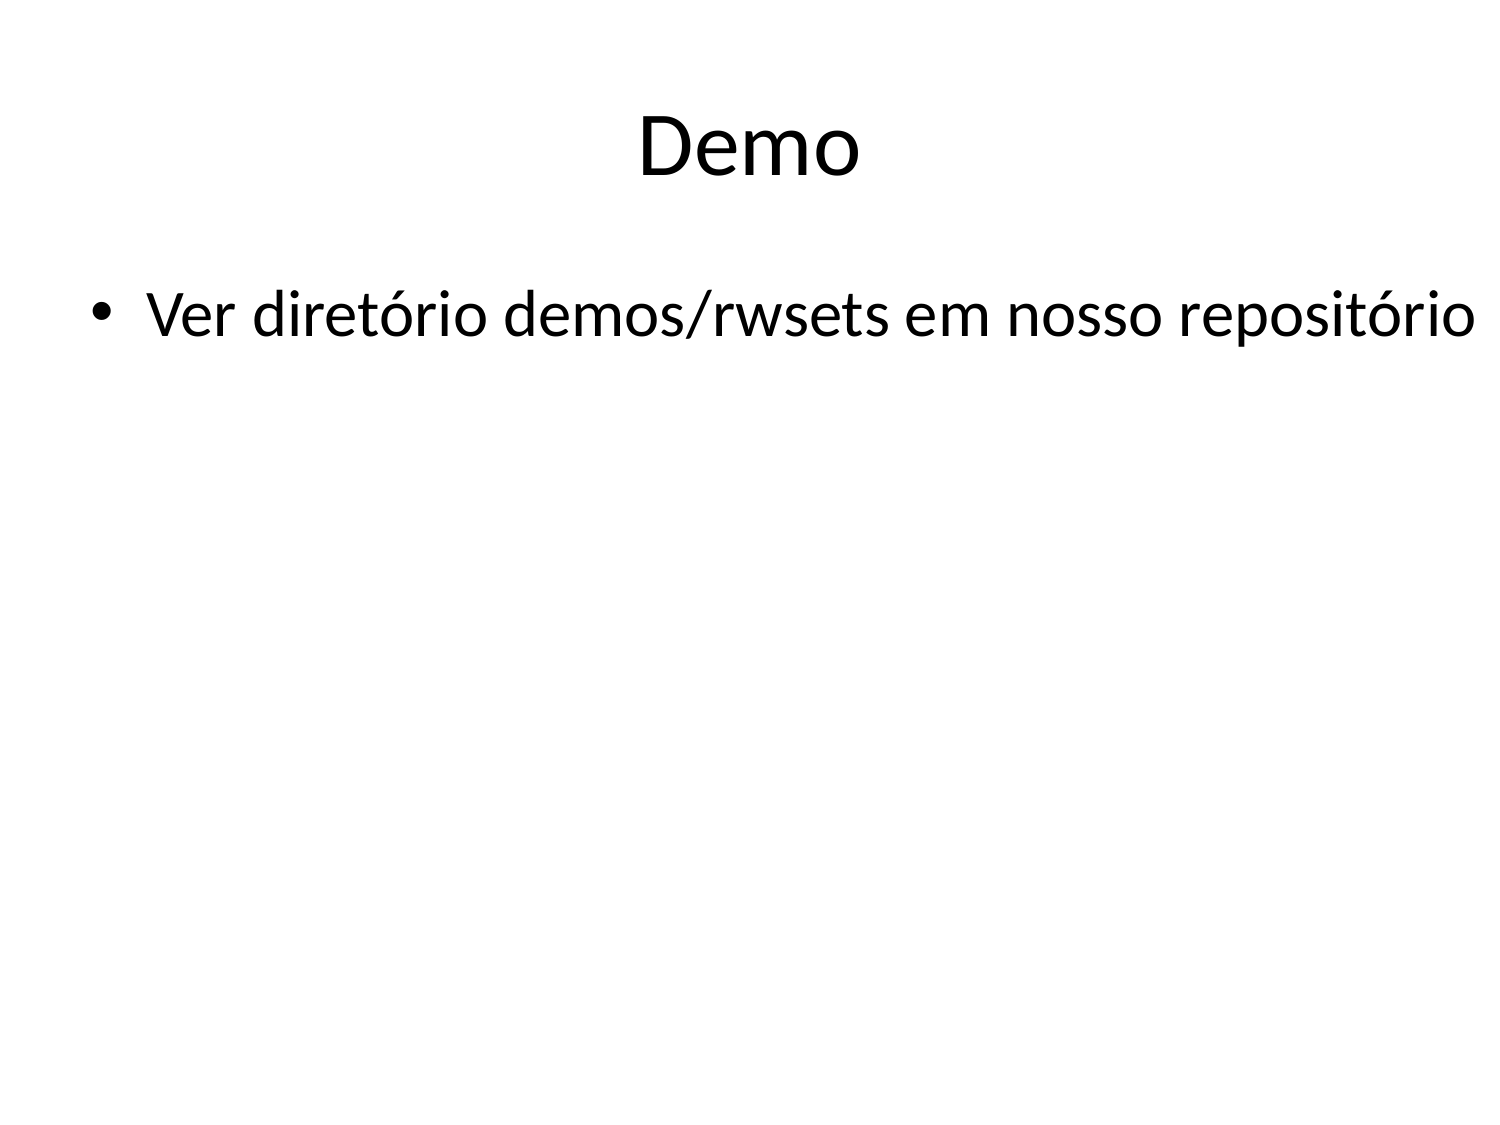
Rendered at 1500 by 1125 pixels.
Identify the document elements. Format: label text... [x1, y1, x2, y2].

list Ver diretório demos/rwsets em nosso repositório [75, 262, 1500, 1005]
title Demo [75, 45, 1425, 233]
